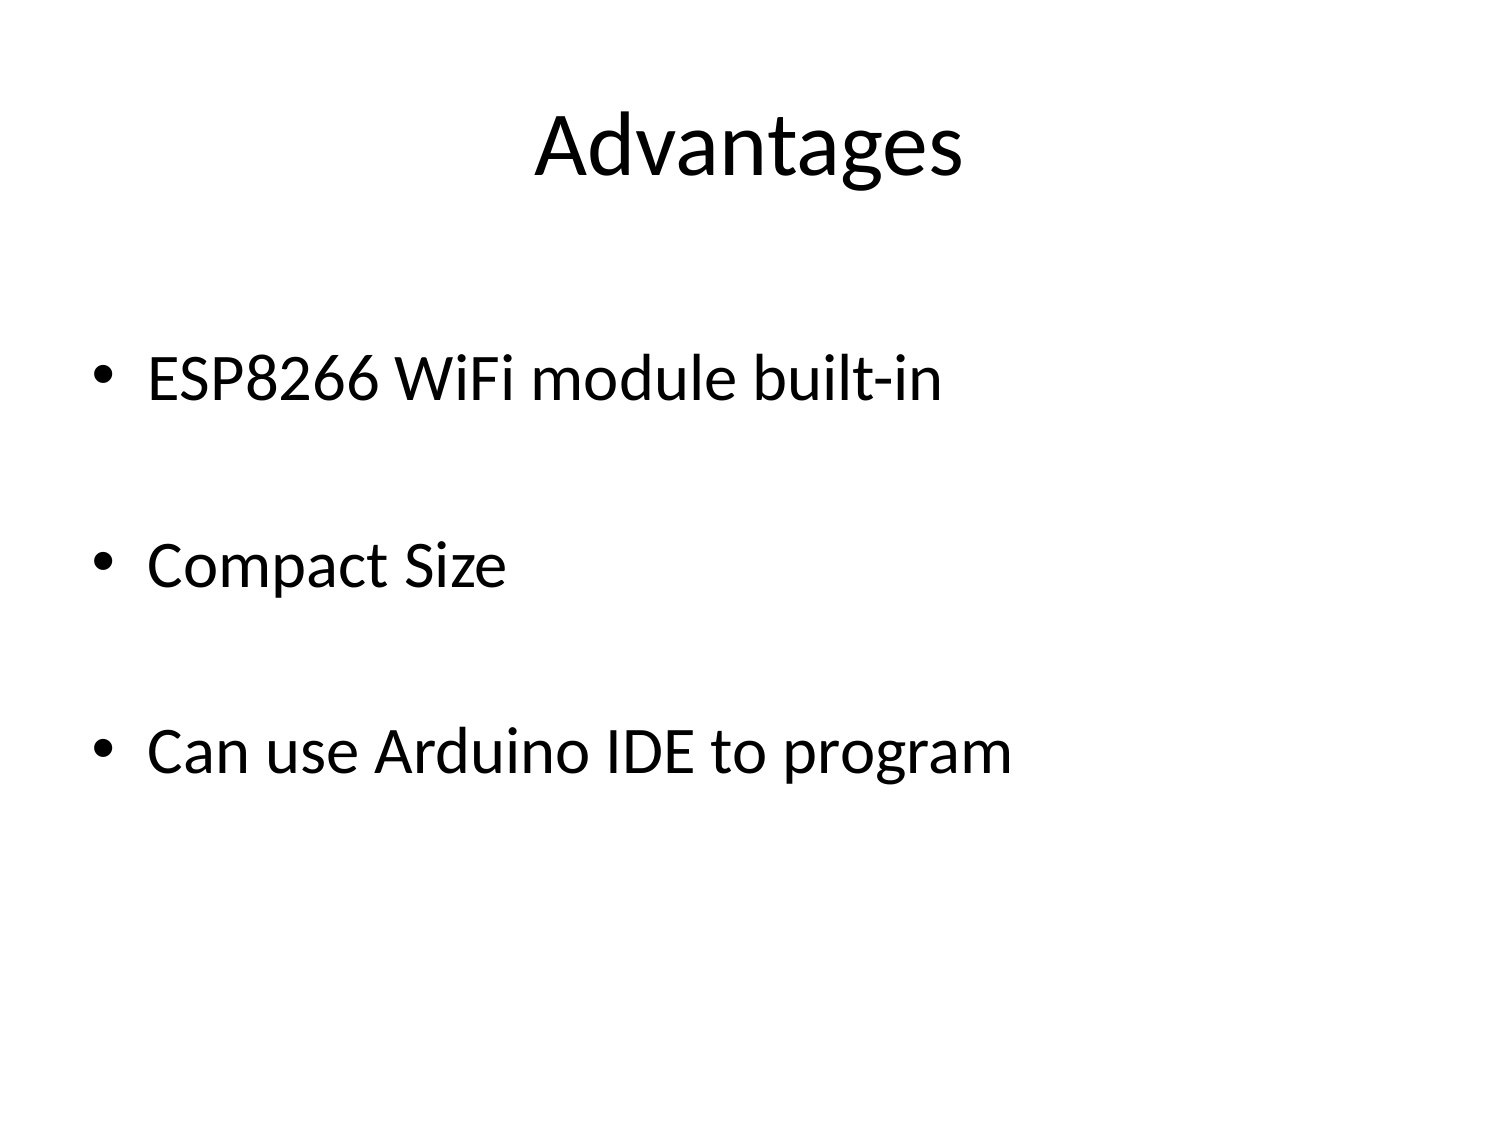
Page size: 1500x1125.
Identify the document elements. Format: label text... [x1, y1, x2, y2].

list ESP8266 WiFi module built-in Compact Size Can use Arduino IDE to program [76, 326, 1427, 1069]
title Advantages [75, 45, 1425, 233]
